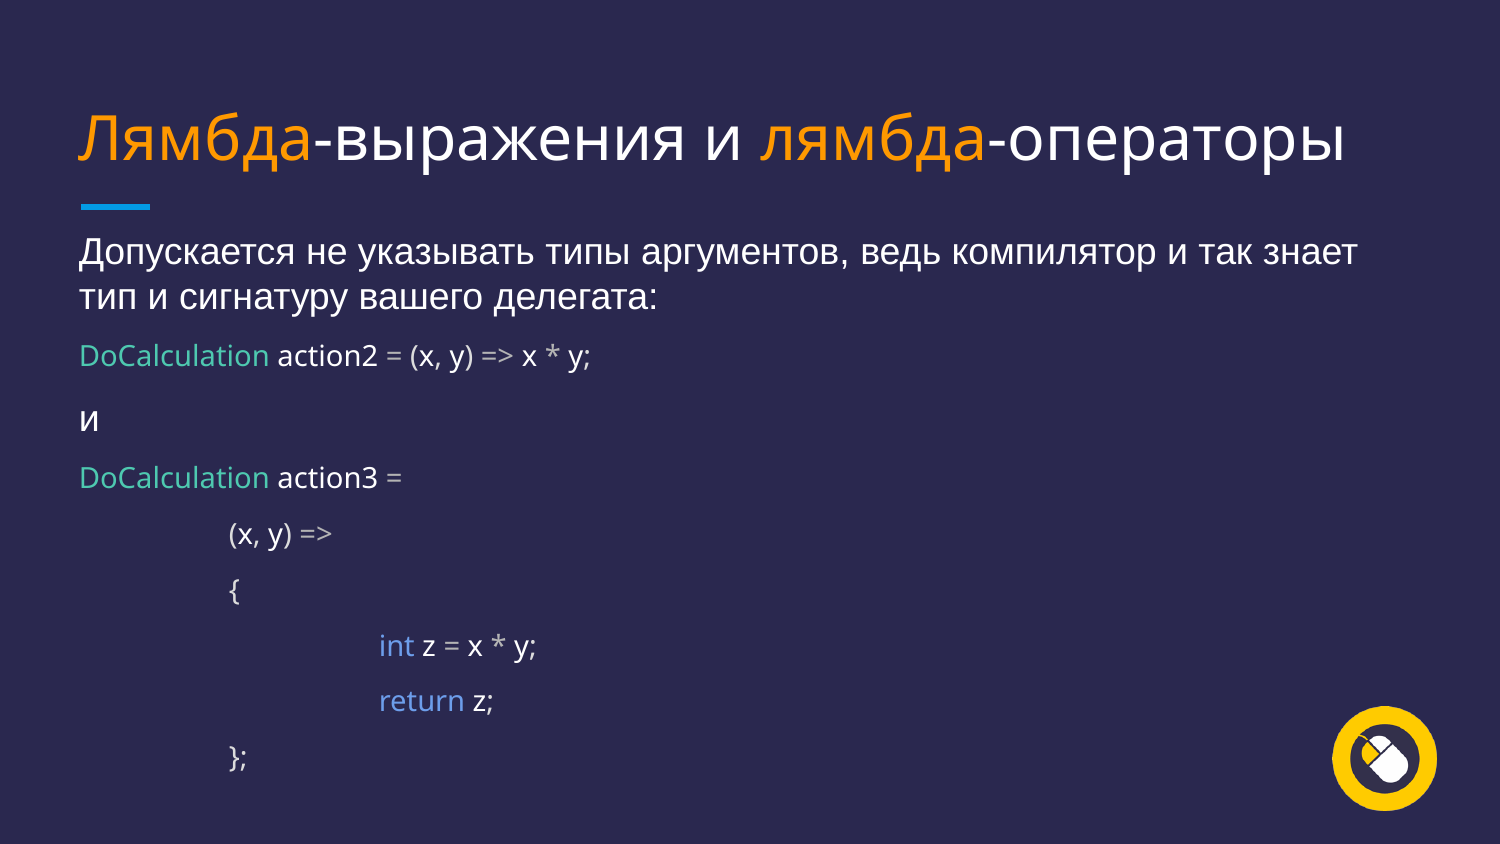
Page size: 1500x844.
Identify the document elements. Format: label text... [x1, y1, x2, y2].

picture [1332, 706, 1437, 811]
title Лямбда-выражения и лямбда-операторы [63, 75, 1437, 188]
list Допускается не указывать типы аргументов, ведь компилятор и так знает тип и сигнатуру вашего делегата: DoCalculation action2 = (x, y) => x * y; и DoCalculation action3 = (x, y) => { int z = x * y; return z; }; [63, 211, 1437, 844]
